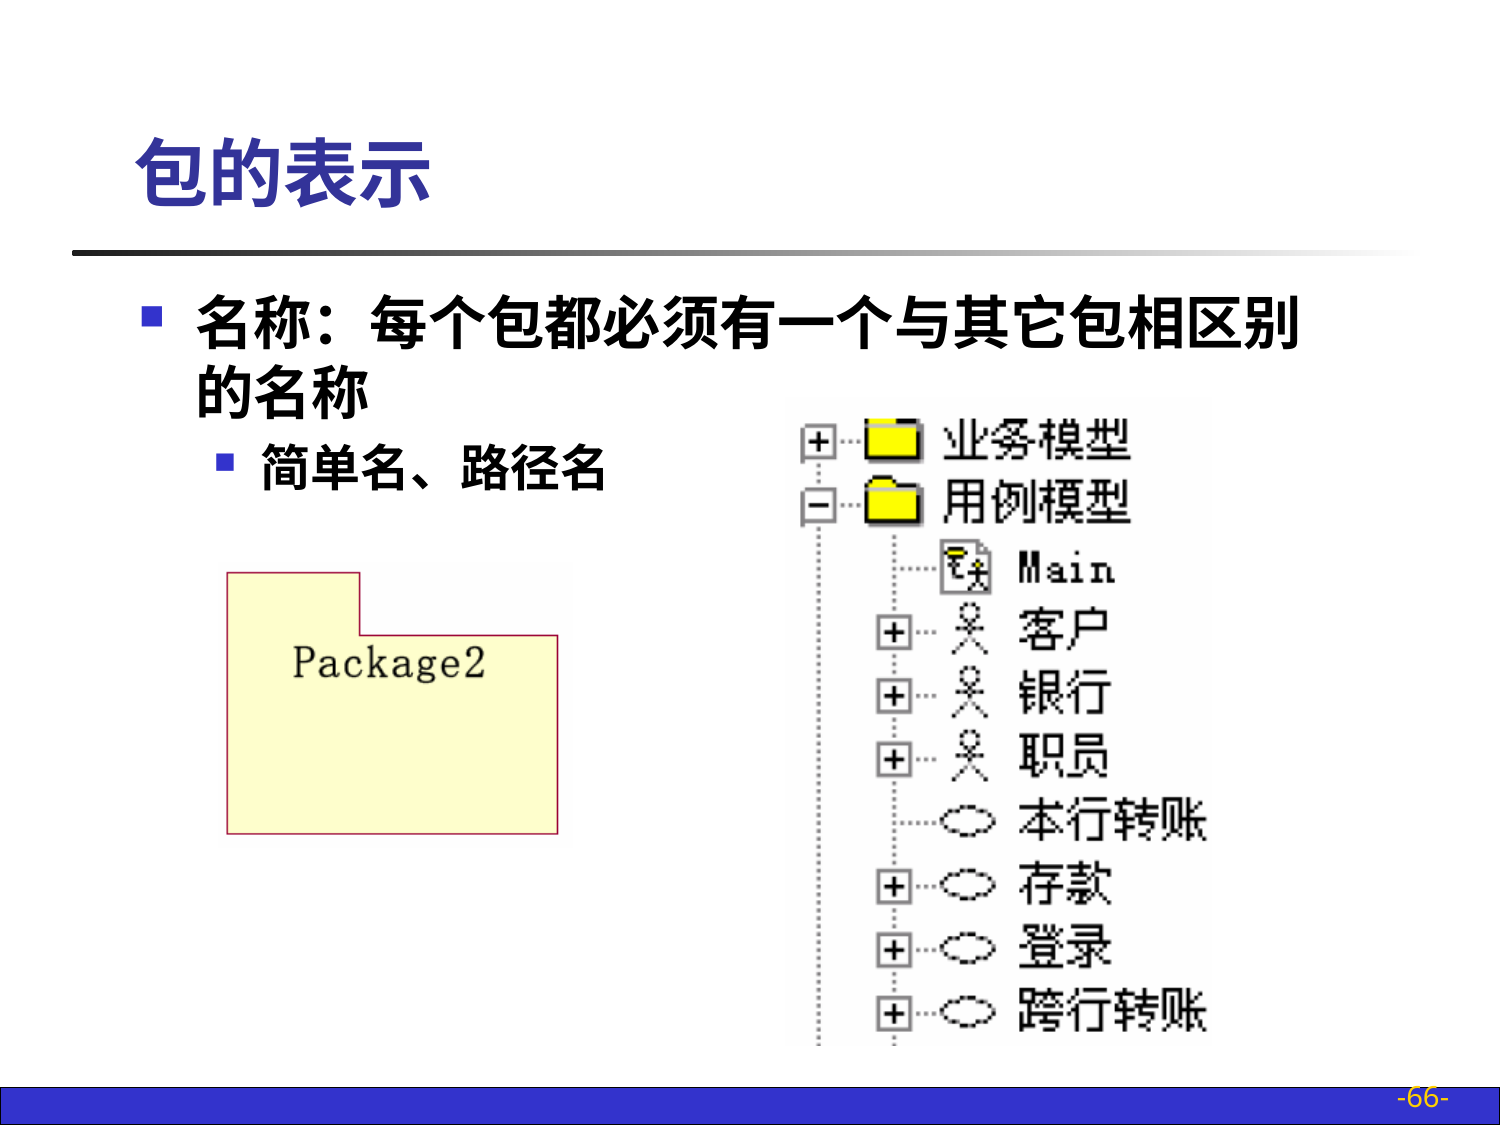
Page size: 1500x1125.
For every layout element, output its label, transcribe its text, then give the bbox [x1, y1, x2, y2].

list 名称：每个包都必须有一个与其它包相区别的名称 简单名、路径名 [123, 278, 1329, 1012]
picture [218, 562, 574, 848]
title 包的表示 [118, 101, 1398, 243]
text_box -66- [1151, 1074, 1464, 1125]
picture [785, 396, 1213, 1046]
